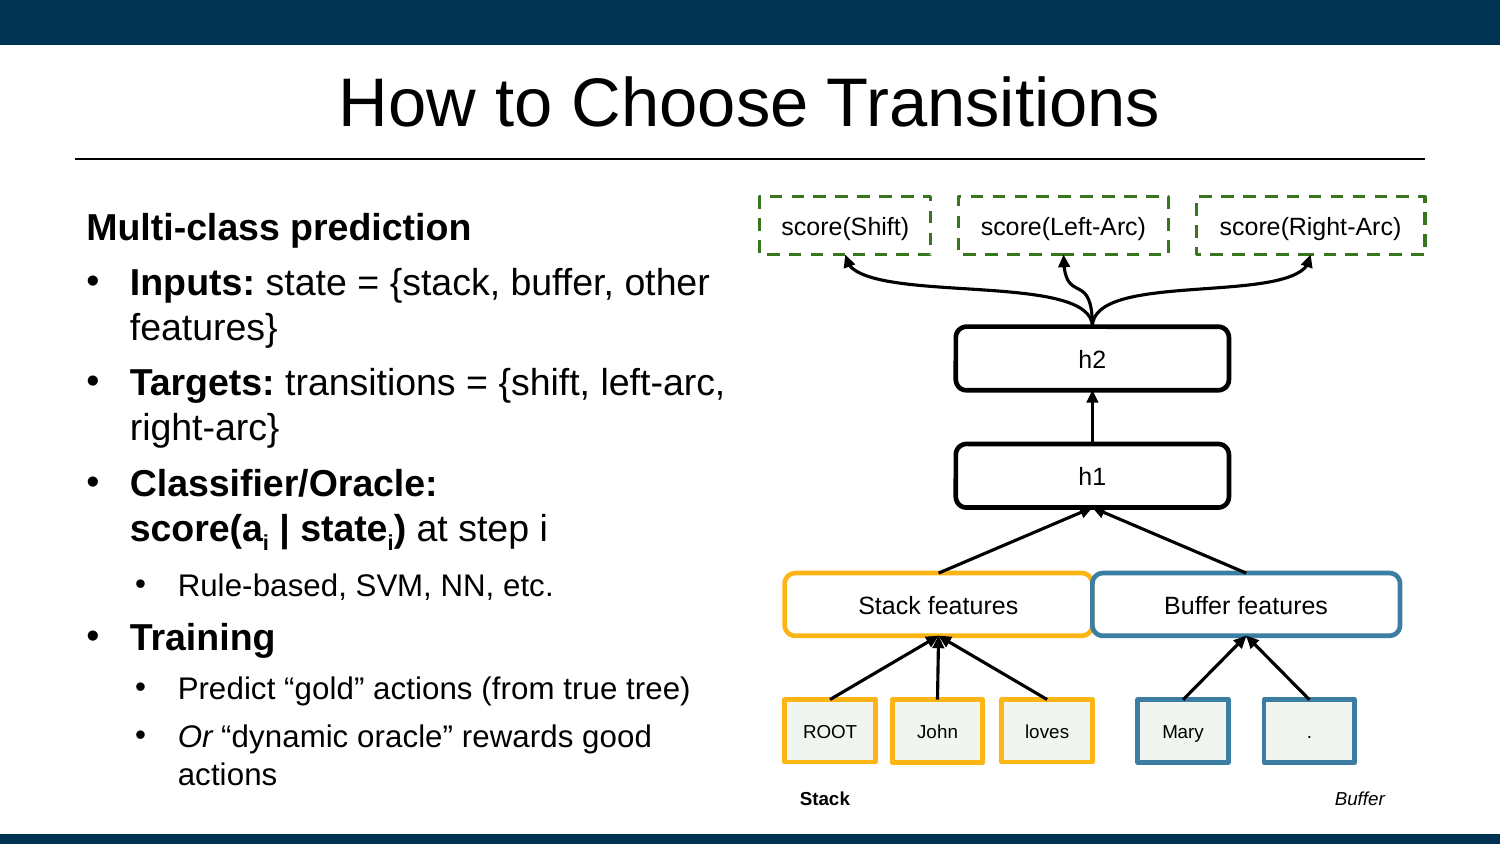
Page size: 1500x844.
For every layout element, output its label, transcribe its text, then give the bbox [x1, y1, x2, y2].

title How to Choose Transitions [75, 28, 1425, 169]
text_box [759, 196, 1426, 827]
list Multi-class prediction Inputs: state = {stack, buffer, other features} Targets: transitions = {shift, left-arc, right-arc} Classifier/Oracle: score(ai | statei) at step i Rule-based, SVM, NN, etc. Training Predict “gold” actions (from true tree) Or “dynamic oracle” rewards good actions [75, 196, 738, 754]
